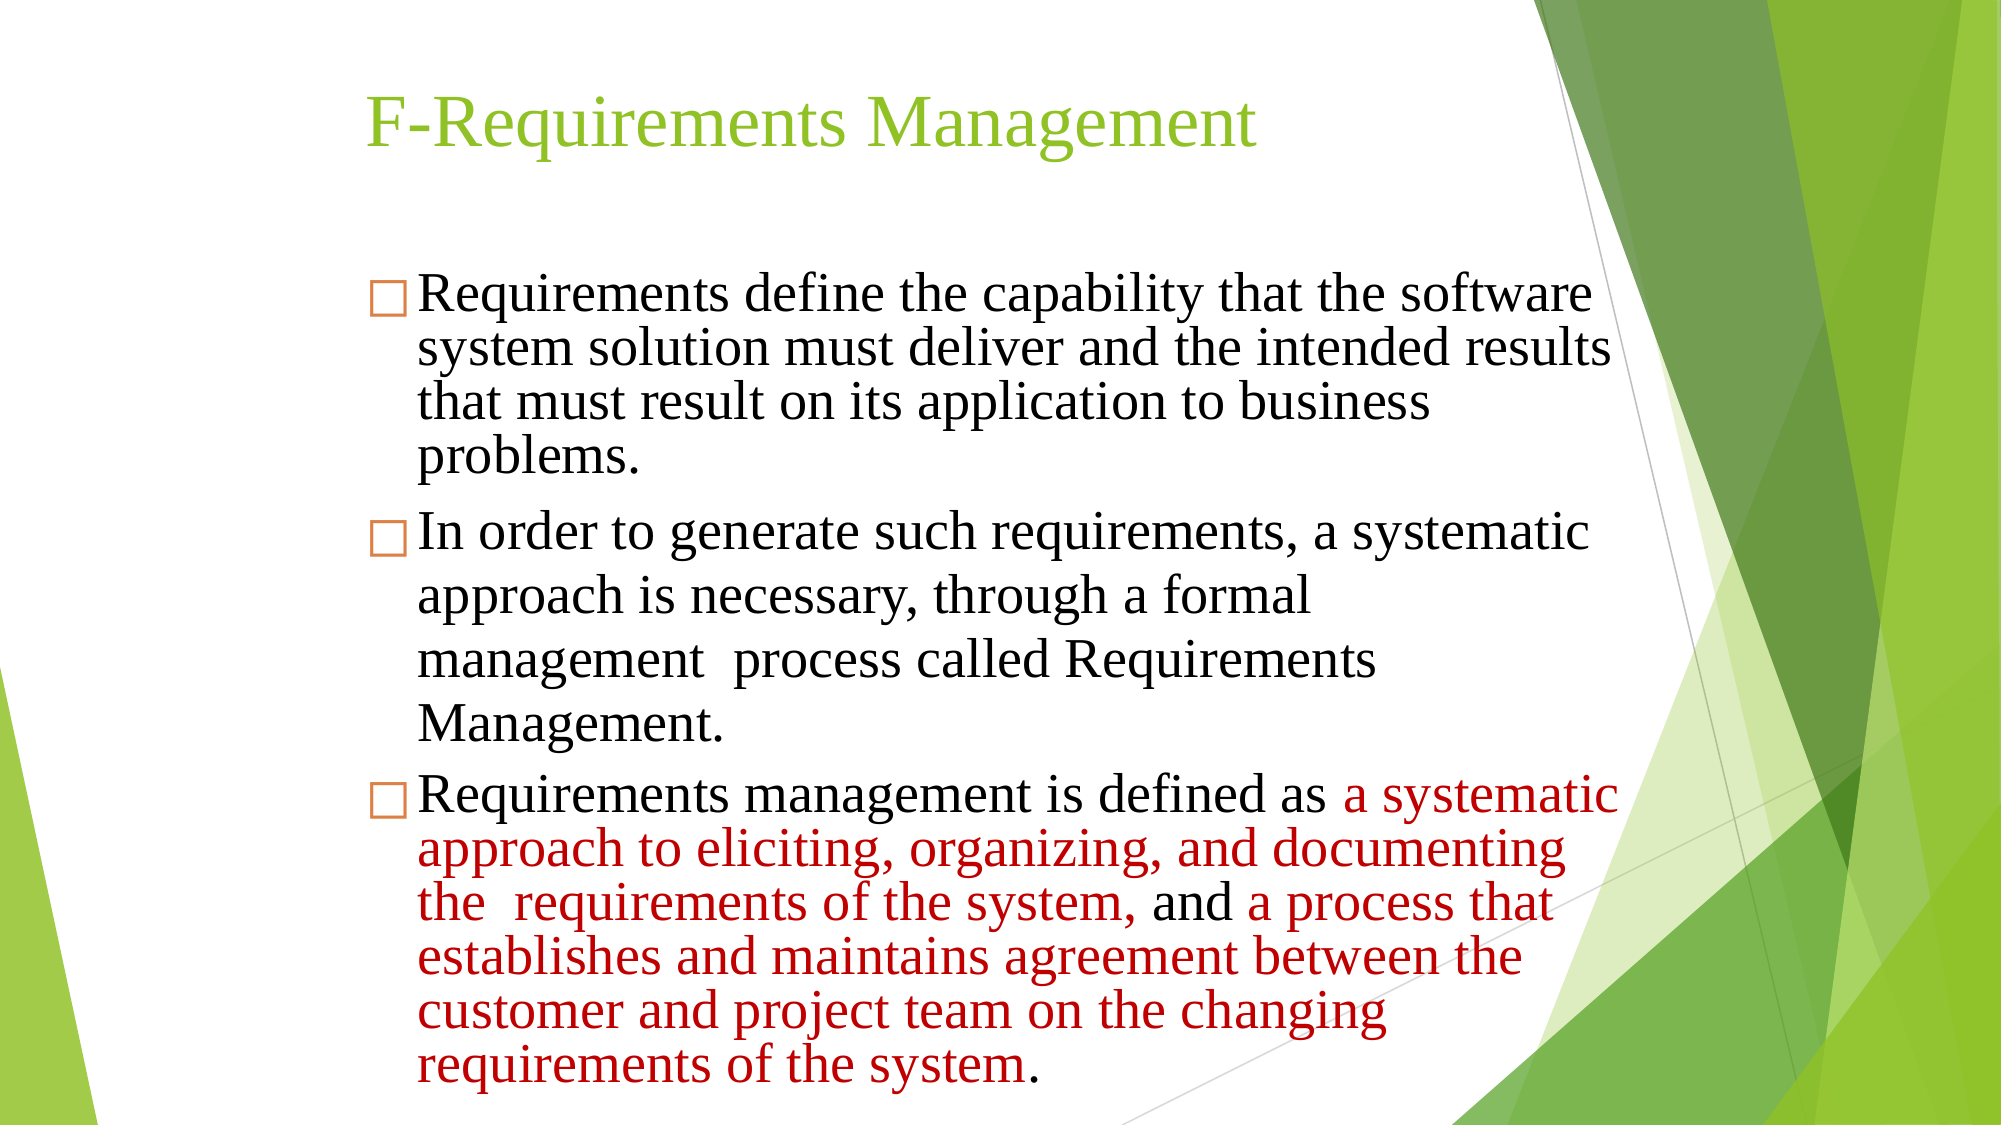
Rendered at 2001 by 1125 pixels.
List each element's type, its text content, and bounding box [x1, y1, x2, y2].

text_box Requirements define the capability that the software system solution must deliver and the intended results that must result on its application to business problems. In order to generate such requirements, a systematic approach is necessary, through a formal management process called Requirements Management. Requirements management is defined as a systematic approach to eliciting, organizing, and documenting the requirements of the system, and a process that establishes and maintains agreement between the customer and project team on the changing requirements of the system. [363, 252, 1670, 1094]
title F-Requirements Management [363, 69, 1332, 252]
